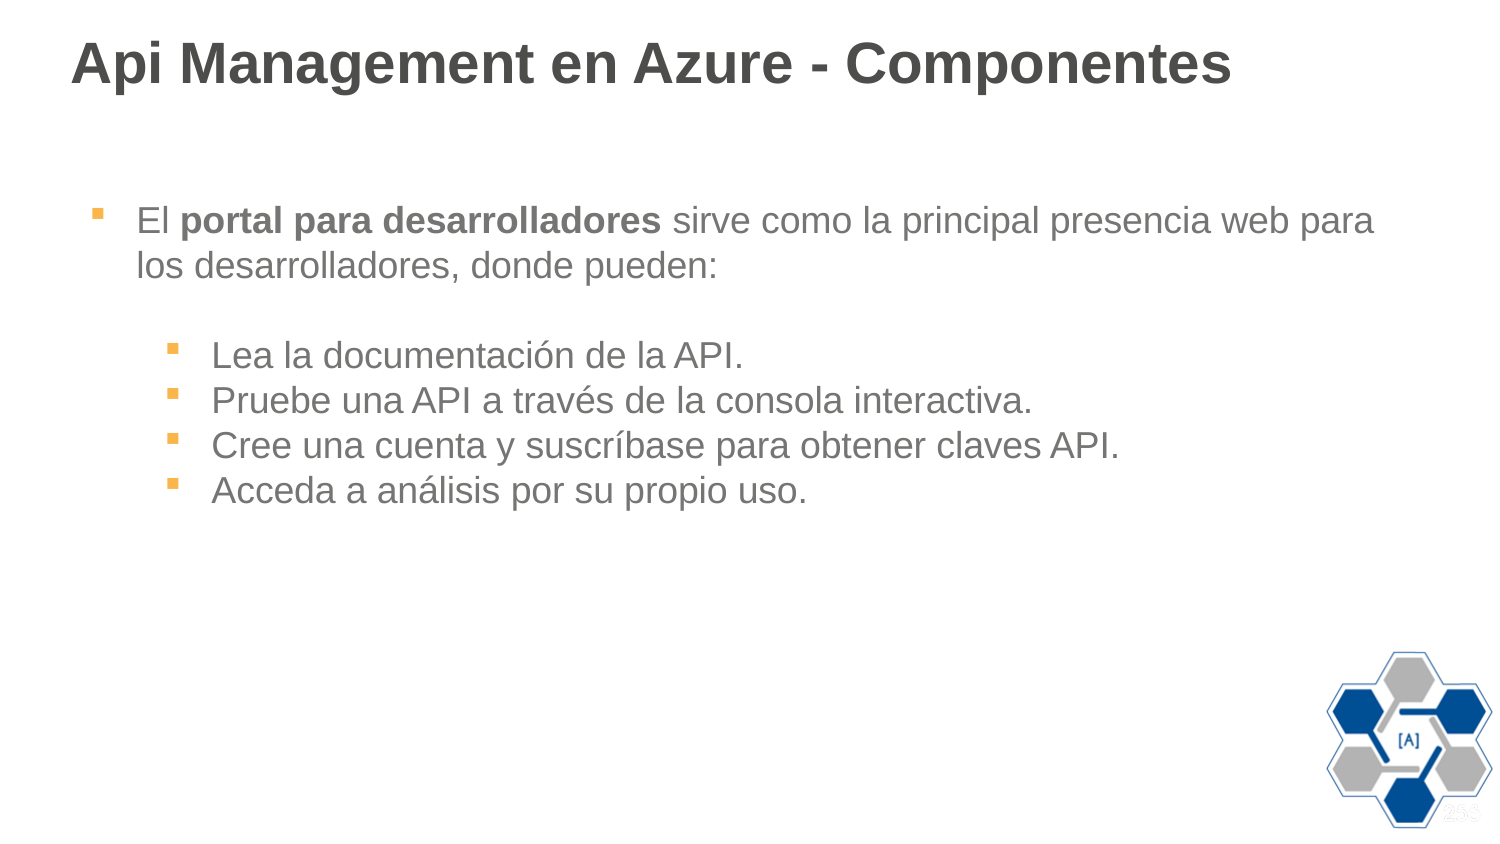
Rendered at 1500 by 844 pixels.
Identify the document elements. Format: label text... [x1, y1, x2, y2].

title Api Management en Azure - Componentes [68, 22, 1388, 166]
picture [1323, 636, 1495, 844]
text_box [774, 446, 825, 497]
text_box [725, 396, 775, 447]
text_box El portal para desarrolladores sirve como la principal presencia web para los desarrolladores, donde pueden: Lea la documentación de la API. Pruebe una API a través de la consola interactiva. Cree una cuenta y suscríbase para obtener claves API. Acceda a análisis por su propio uso. [87, 193, 1388, 511]
text_box [750, 421, 800, 472]
